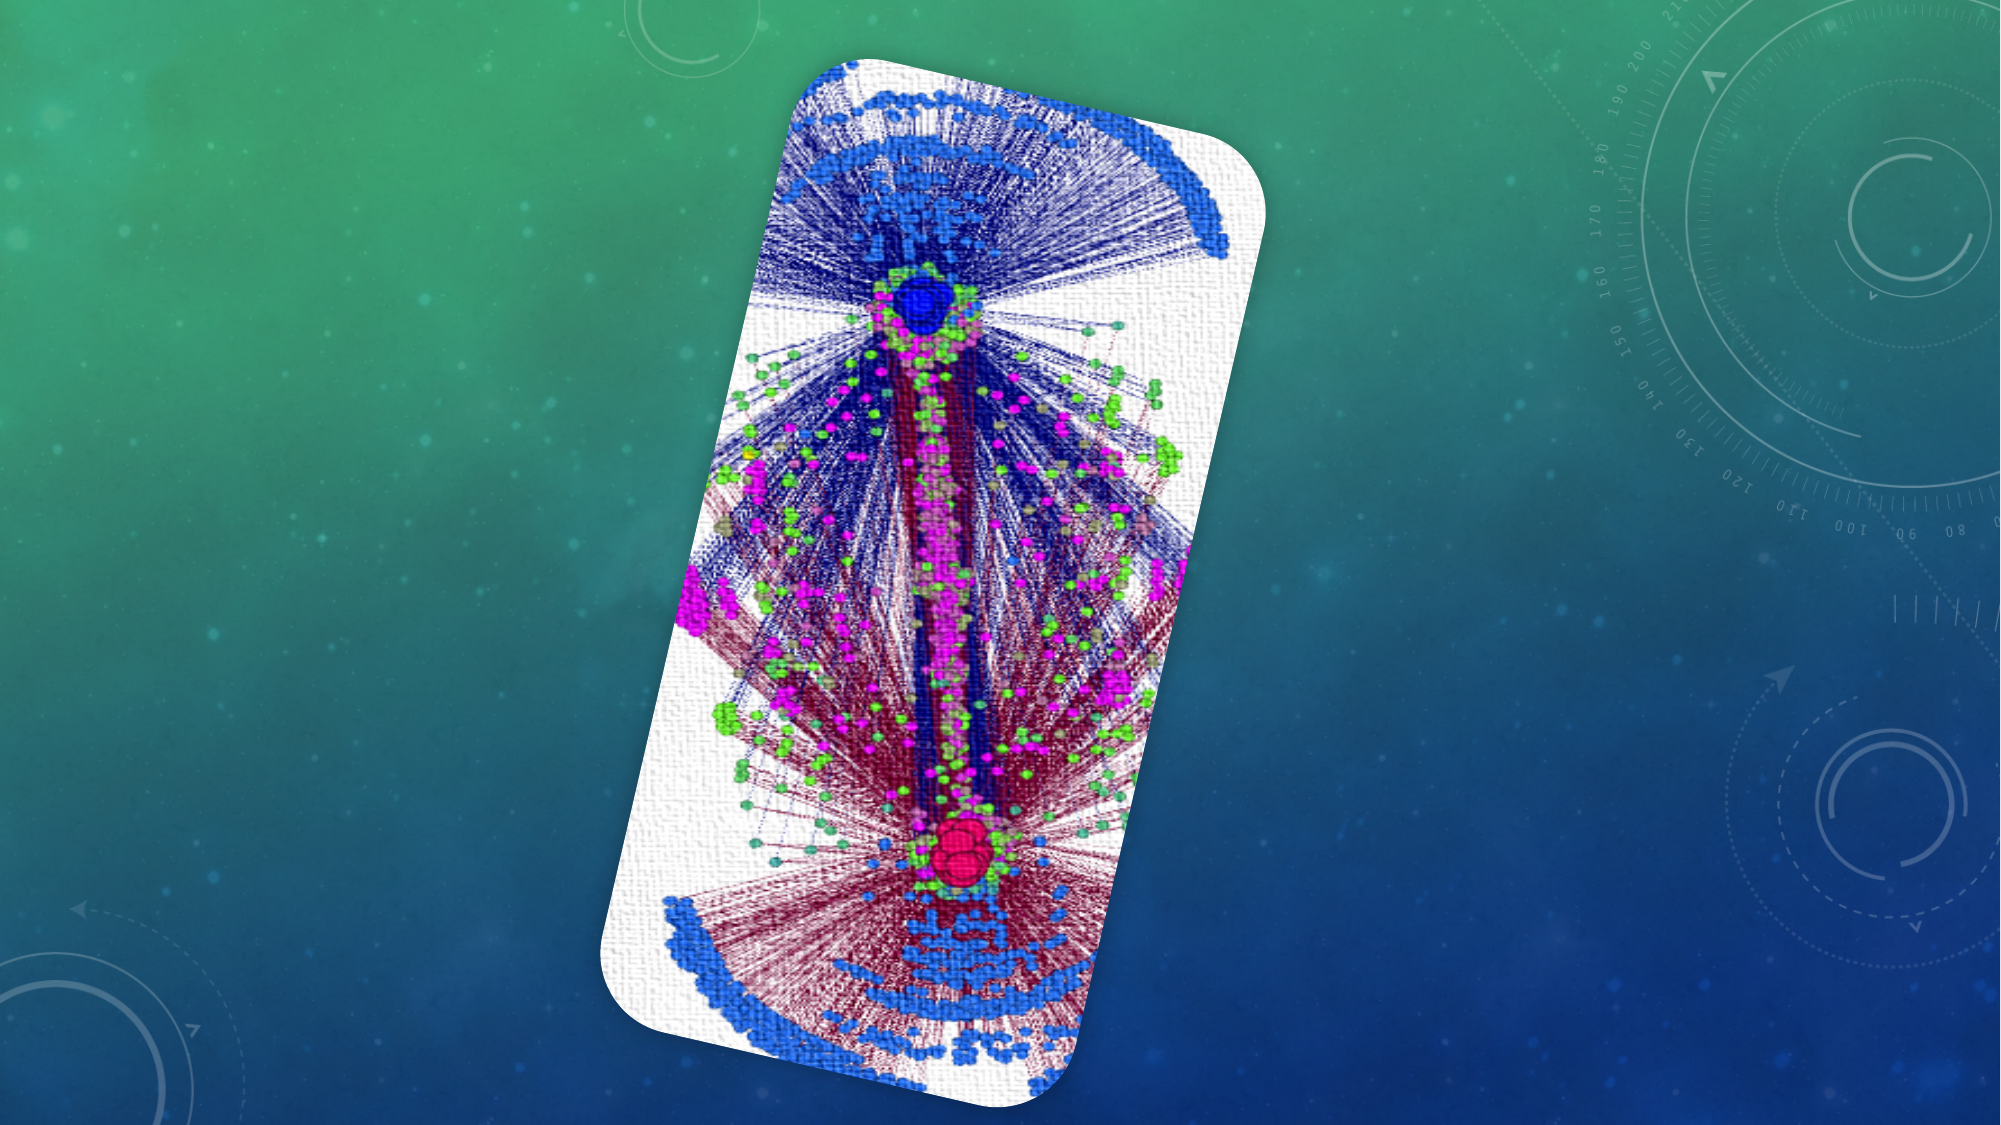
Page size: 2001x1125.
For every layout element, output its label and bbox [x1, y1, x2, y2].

list [689, 84, 1177, 1082]
picture [0, 0, 2001, 1125]
